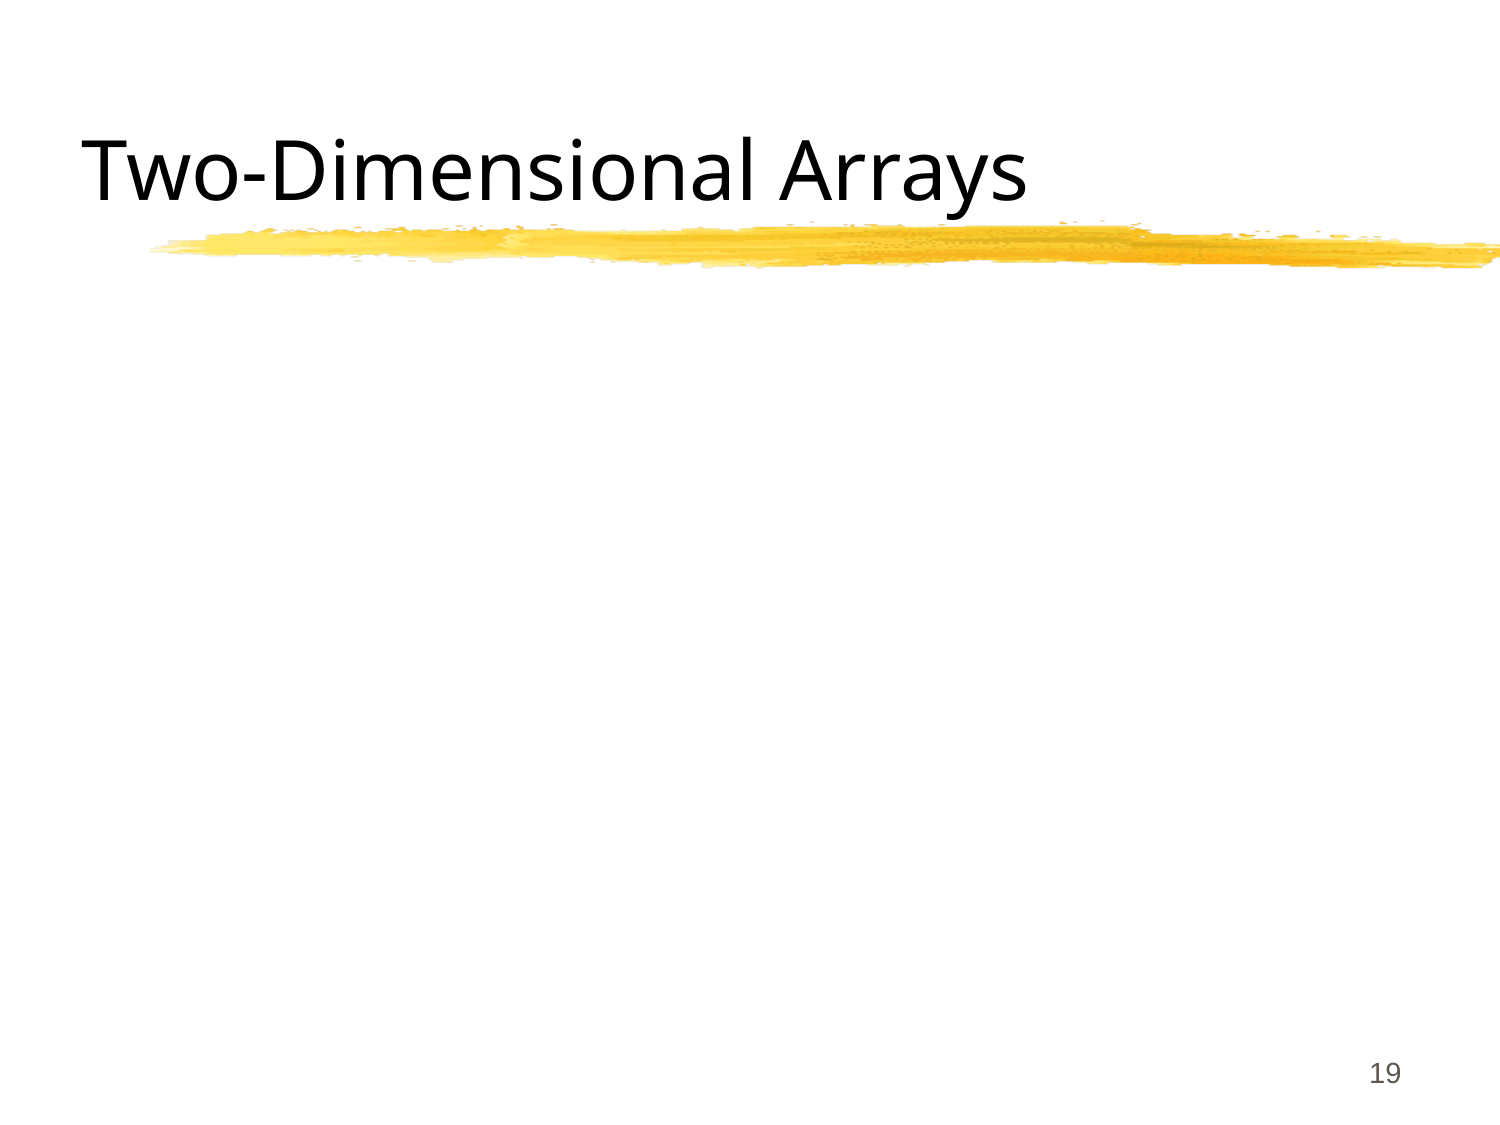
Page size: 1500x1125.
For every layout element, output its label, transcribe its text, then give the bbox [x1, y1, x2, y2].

picture [150, 215, 1500, 279]
slide_number 19 [1103, 1021, 1417, 1098]
title Two-Dimensional Arrays [66, 37, 1342, 225]
